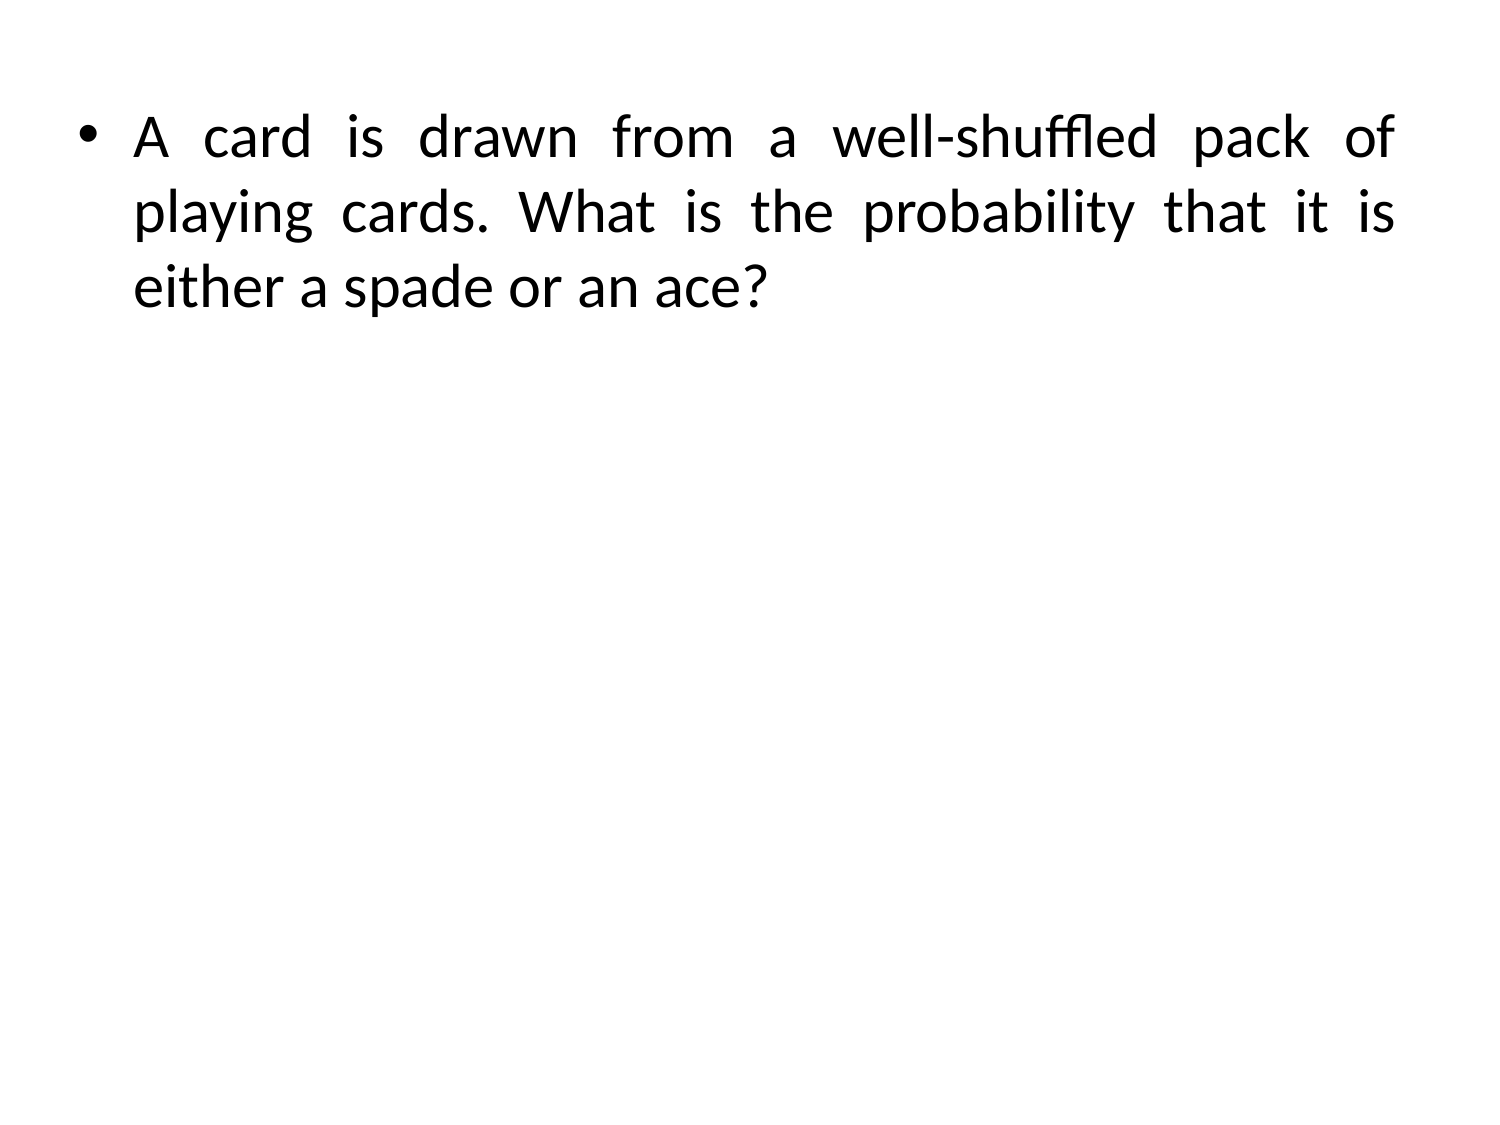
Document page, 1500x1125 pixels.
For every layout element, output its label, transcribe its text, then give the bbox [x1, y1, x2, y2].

list A card is drawn from a well-shuffled pack of playing cards. What is the probability that it is either a spade or an ace? [62, 87, 1413, 831]
